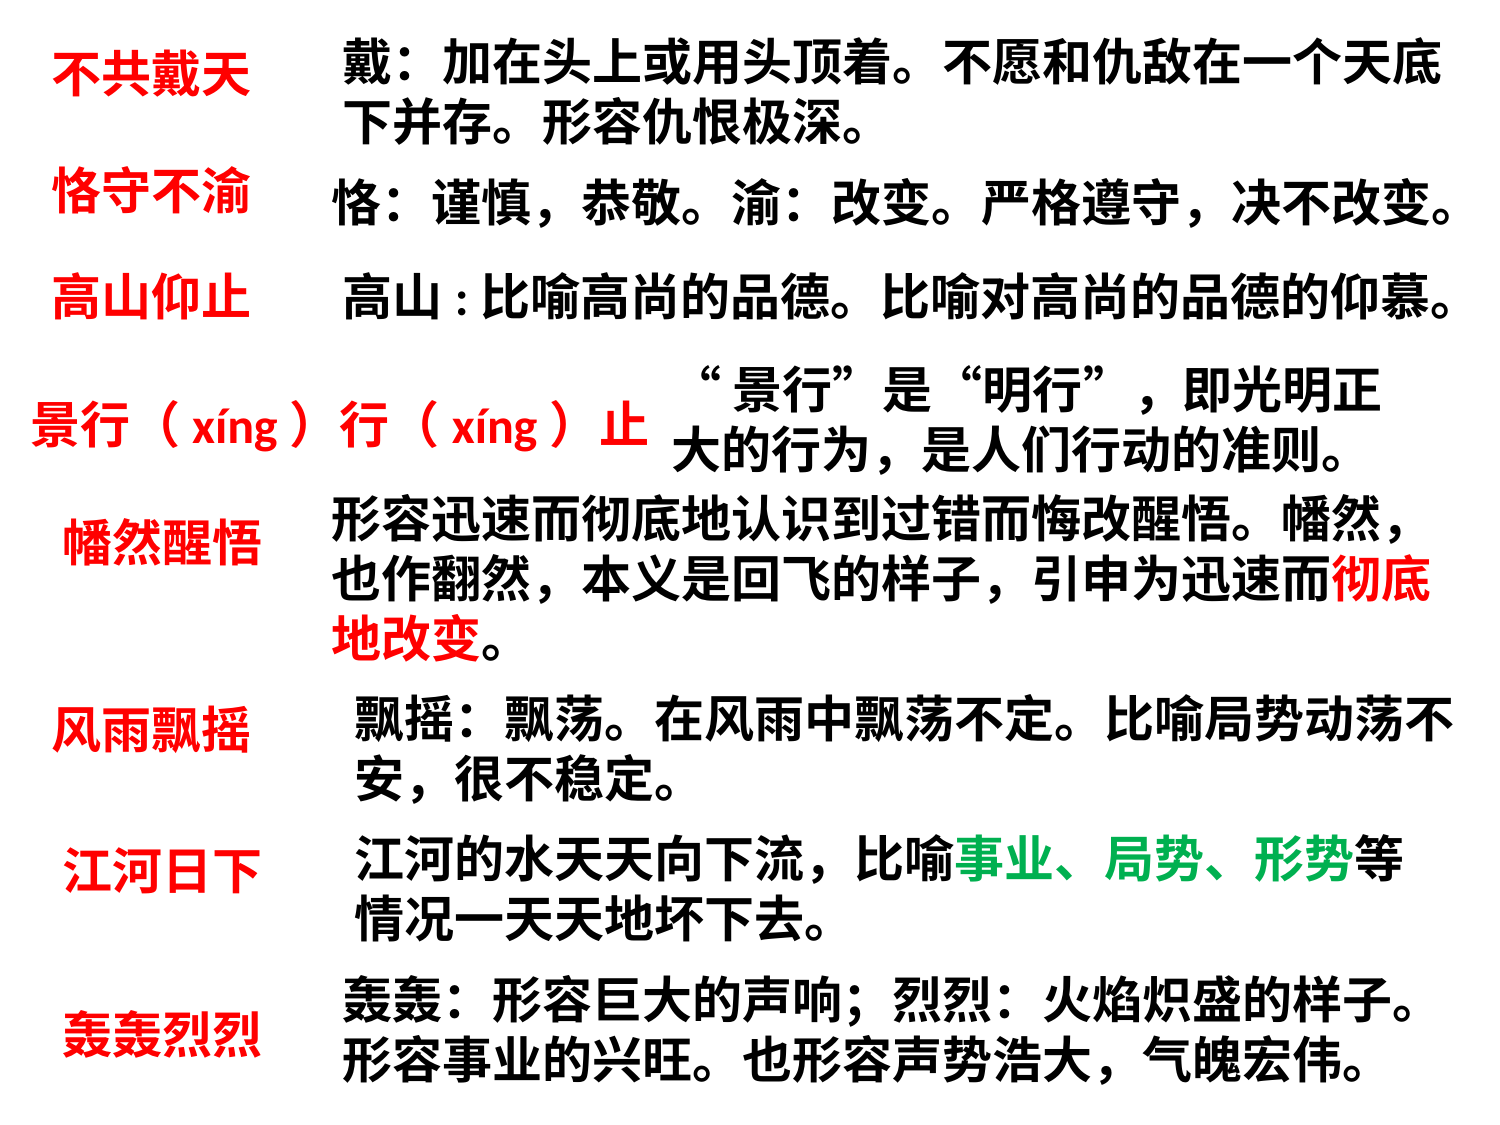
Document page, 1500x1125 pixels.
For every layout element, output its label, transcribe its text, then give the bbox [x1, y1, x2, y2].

text_box “景行”是“明行”，即光明正大的行为，是人们行动的准则。 [656, 351, 1442, 480]
text_box 飘摇：飘荡。在风雨中飘荡不定。比喻局势动荡不安，很不稳定。 [339, 679, 1500, 815]
text_box 江河的水天天向下流，比喻事业、局势、形势等情况一天天地坏下去。 [339, 820, 1465, 955]
text_box 恪：谨慎，恭敬。渝：改变。严格遵守，决不改变。 [316, 163, 1454, 239]
text_box 幡然醒悟 [48, 503, 278, 579]
text_box 风雨飘摇 [36, 691, 267, 767]
text_box 轰轰烈烈 [48, 996, 278, 1071]
text_box 高山:比喻高尚的品德。比喻对高尚的品德的仰慕。 [328, 257, 1453, 333]
text_box 戴：加在头上或用头顶着。不愿和仇敌在一个天底下并存。形容仇恨极深。 [328, 23, 1500, 159]
text_box 江河日下 [48, 831, 278, 907]
text_box 形容迅速而彻底地认识到过错而悔改醒悟。幡然，也作翻然，本义是回飞的样子，引申为迅速而彻底地改变。 [316, 480, 1465, 676]
text_box 不共戴天 [36, 35, 267, 110]
text_box 轰轰：形容巨大的声响；烈烈：火焰炽盛的样子。形容事业的兴旺。也形容声势浩大，气魄宏伟。 [328, 960, 1465, 1096]
text_box 恪守不渝 [36, 152, 267, 228]
text_box 景行（xíng）行（xíng）止 [15, 386, 665, 462]
text_box 高山仰止 [36, 257, 267, 333]
